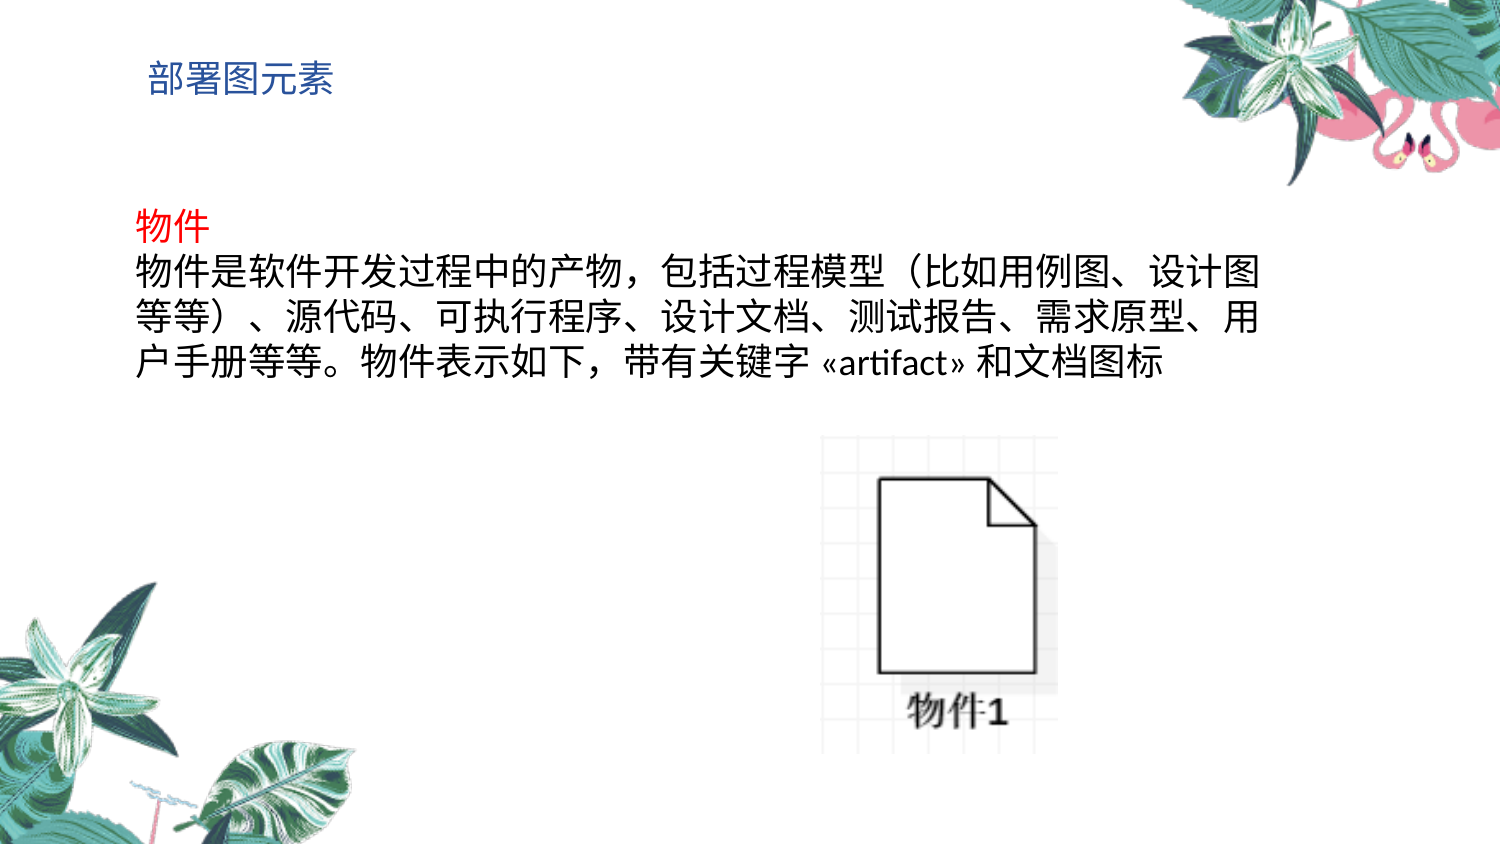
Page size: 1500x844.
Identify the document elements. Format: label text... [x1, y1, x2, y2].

text_box 部署图元素 [133, 47, 351, 108]
picture [0, 483, 417, 844]
picture [1057, 0, 1500, 355]
picture [820, 435, 1058, 754]
text_box 物件 物件是软件开发过程中的产物，包括过程模型（比如用例图、设计图等等）、源代码、可执行程序、设计文档、测试报告、需求原型、用户手册等等。物件表示如下，带有关键字«artifact»和文档图标 [120, 195, 1279, 391]
